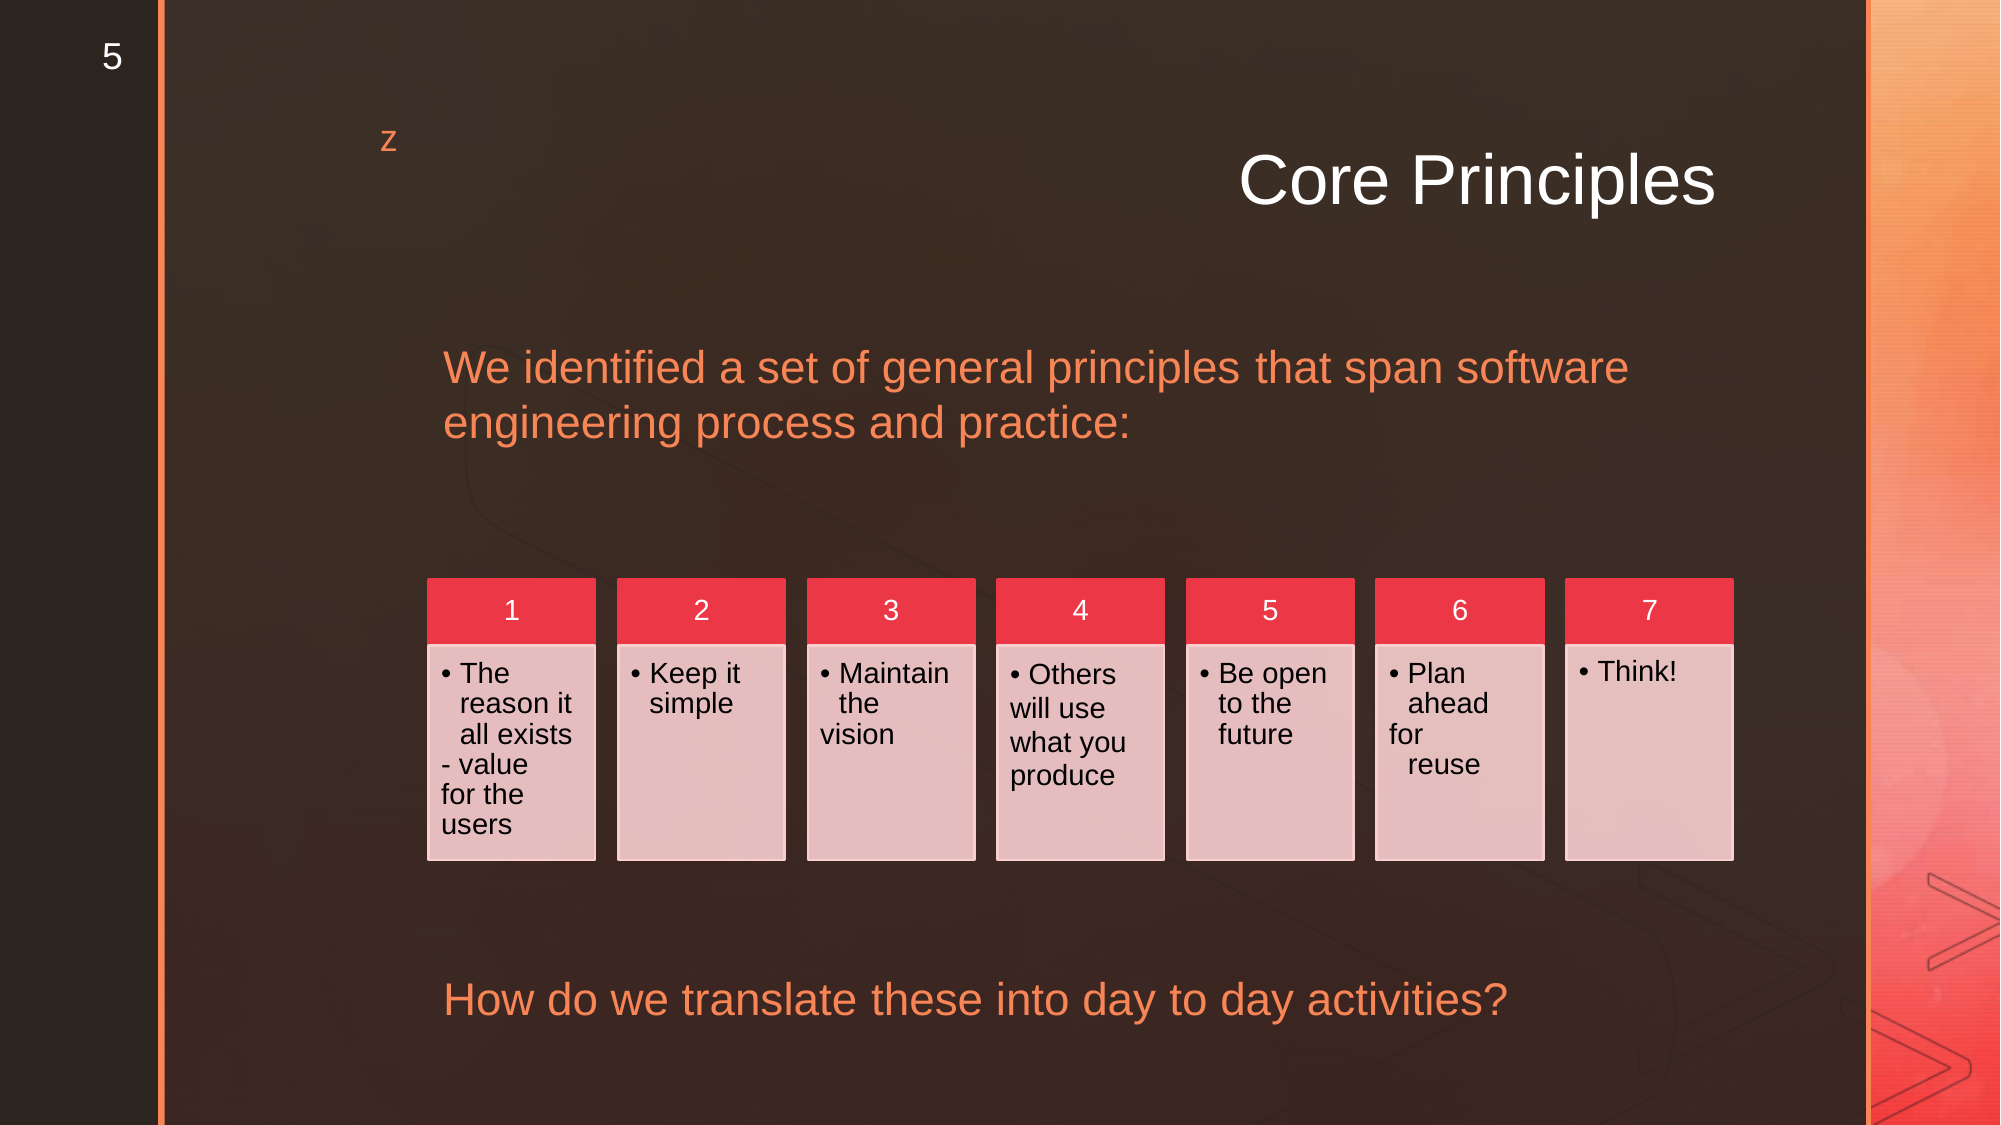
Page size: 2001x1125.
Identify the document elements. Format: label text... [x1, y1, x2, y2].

text_box these into day [869, 973, 1166, 1024]
text_box engineering [440, 396, 692, 447]
text_box How do we translate [440, 973, 868, 1024]
text_box to day activities? [1167, 973, 1518, 1024]
text_box 3 [807, 579, 975, 645]
text_box 5 [1187, 579, 1354, 645]
text_box z [377, 115, 421, 158]
text_box that [1253, 341, 1341, 392]
text_box • Be open to the future [1187, 645, 1354, 860]
text_box 1 [428, 579, 595, 645]
text_box software [1454, 341, 1639, 392]
text_box process [693, 396, 865, 447]
text_box Core Principles [1236, 140, 1731, 216]
text_box 2 [618, 579, 785, 645]
text_box [1869, 0, 2000, 1125]
text_box • Maintain the vision [807, 645, 975, 860]
text_box 6 [1376, 579, 1544, 645]
text_box [164, 0, 1867, 1125]
text_box and [866, 396, 955, 447]
text_box • The reason it all exists - value for the users [428, 645, 595, 860]
text_box 7 [1566, 579, 1733, 645]
text_box • Keep it simple [618, 645, 785, 860]
text_box • Others will use what you produce [997, 645, 1164, 860]
text_box We identified a set of general principles [441, 341, 1252, 392]
text_box • Think! [1566, 645, 1733, 860]
text_box 5 [99, 34, 131, 77]
text_box practice: [955, 396, 1141, 447]
text_box [0, 0, 159, 1125]
text_box span [1342, 341, 1453, 392]
text_box 4 [997, 579, 1164, 645]
text_box • Plan ahead for reuse [1376, 645, 1544, 860]
